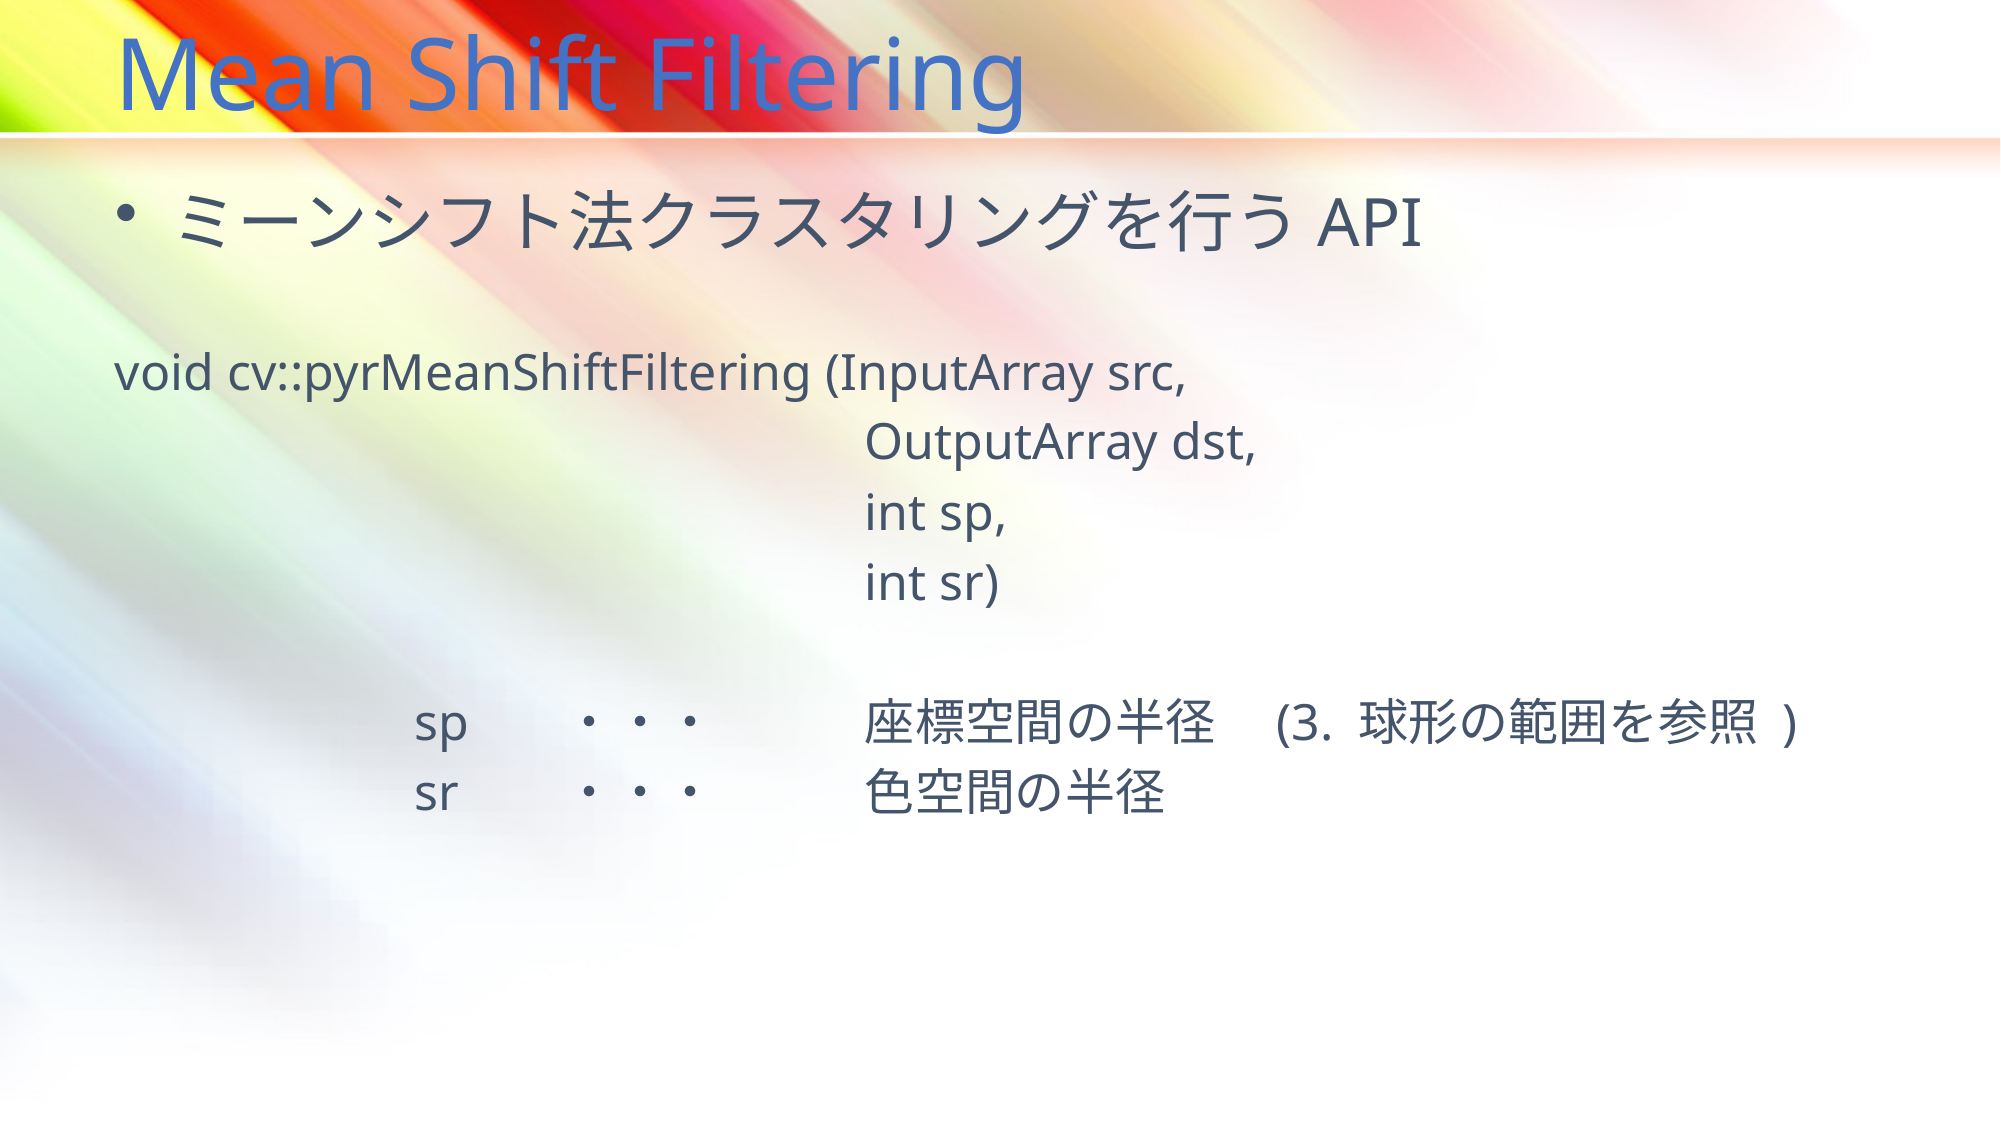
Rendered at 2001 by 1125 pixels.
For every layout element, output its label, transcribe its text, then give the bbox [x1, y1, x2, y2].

picture [0, 0, 2001, 1125]
title Mean Shift Filtering [99, 24, 1900, 117]
list ミーンシフト法クラスタリングを行うAPI void cv::pyrMeanShiftFiltering (InputArray src, OutputArray dst, int sp, int sr) sp ・・・ 座標空間の半径 (3. 球形の範囲を参照 ) sr ・・・ 色空間の半径 [99, 172, 1900, 1005]
